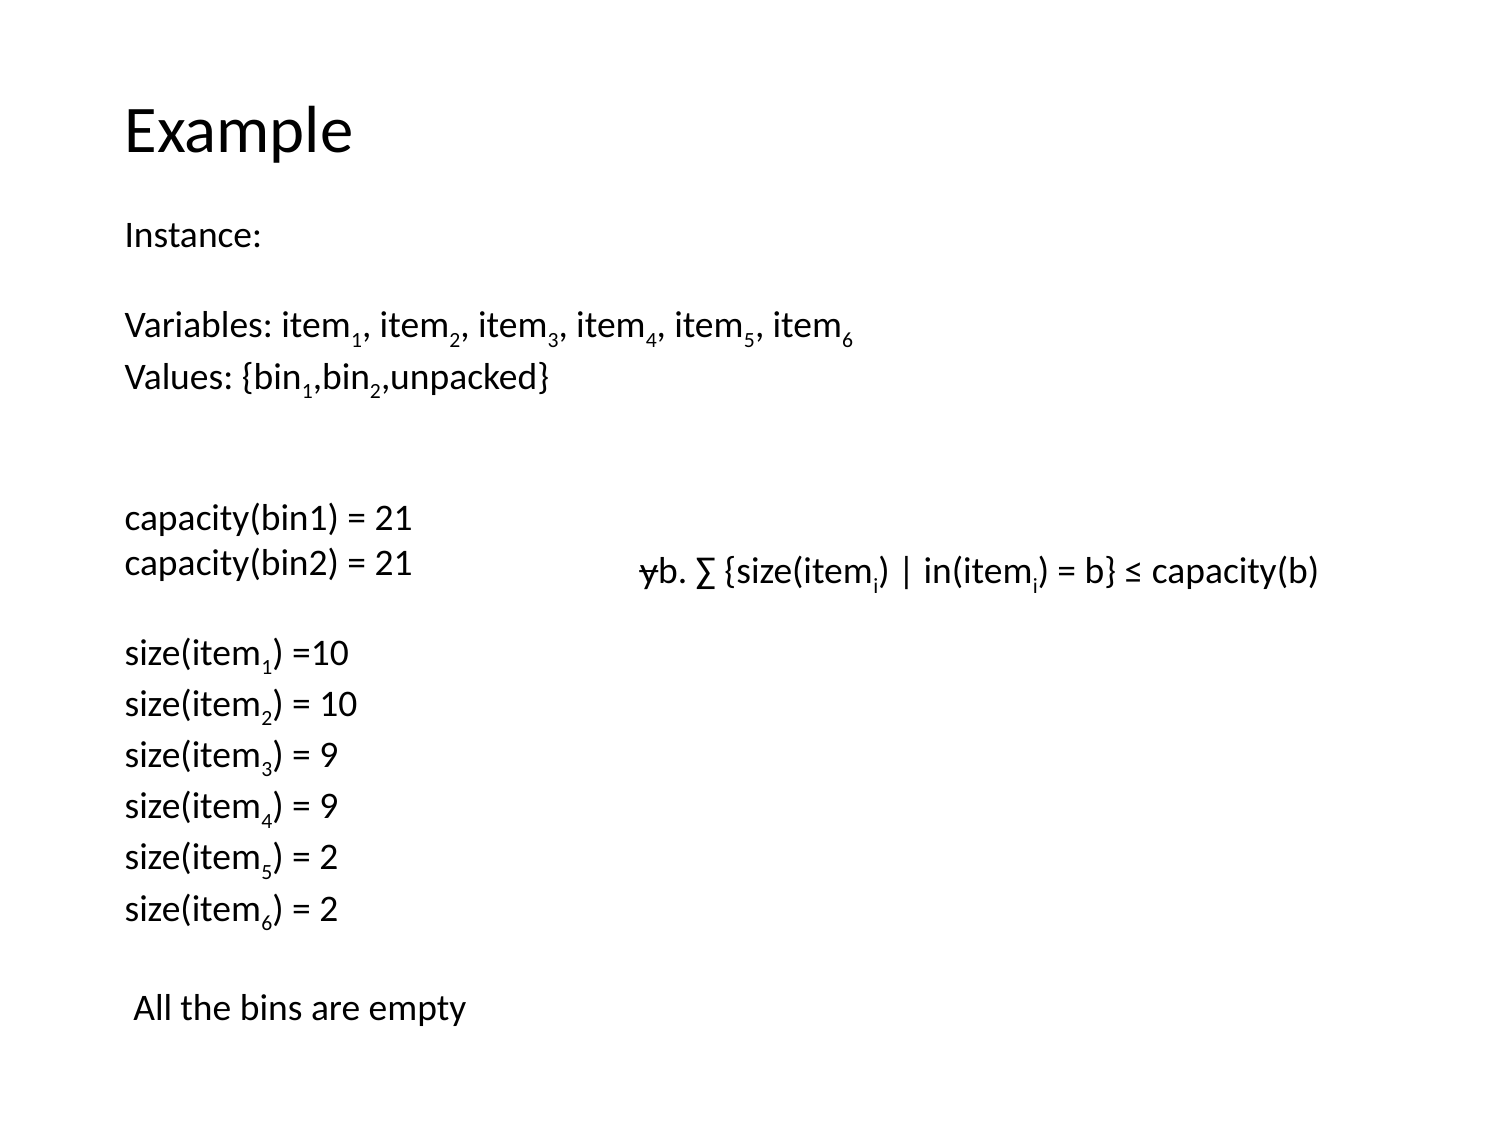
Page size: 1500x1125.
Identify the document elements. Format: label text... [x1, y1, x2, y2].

text_box Example Instance: Variables: item1, item2, item3, item4, item5, item6 Values: {bin1,bin2,unpacked} capacity(bin1) = 21 capacity(bin2) = 21 size(item1) =10 size(item2) = 10 size(item3) = 9 size(item4) = 9 size(item5) = 2 size(item6) = 2 [109, 78, 869, 987]
text_box All the bins are empty [118, 975, 482, 1036]
text_box ɏb. ∑ {size(itemi) | in(itemi) = b} ≤ capacity(b) [625, 538, 1335, 650]
